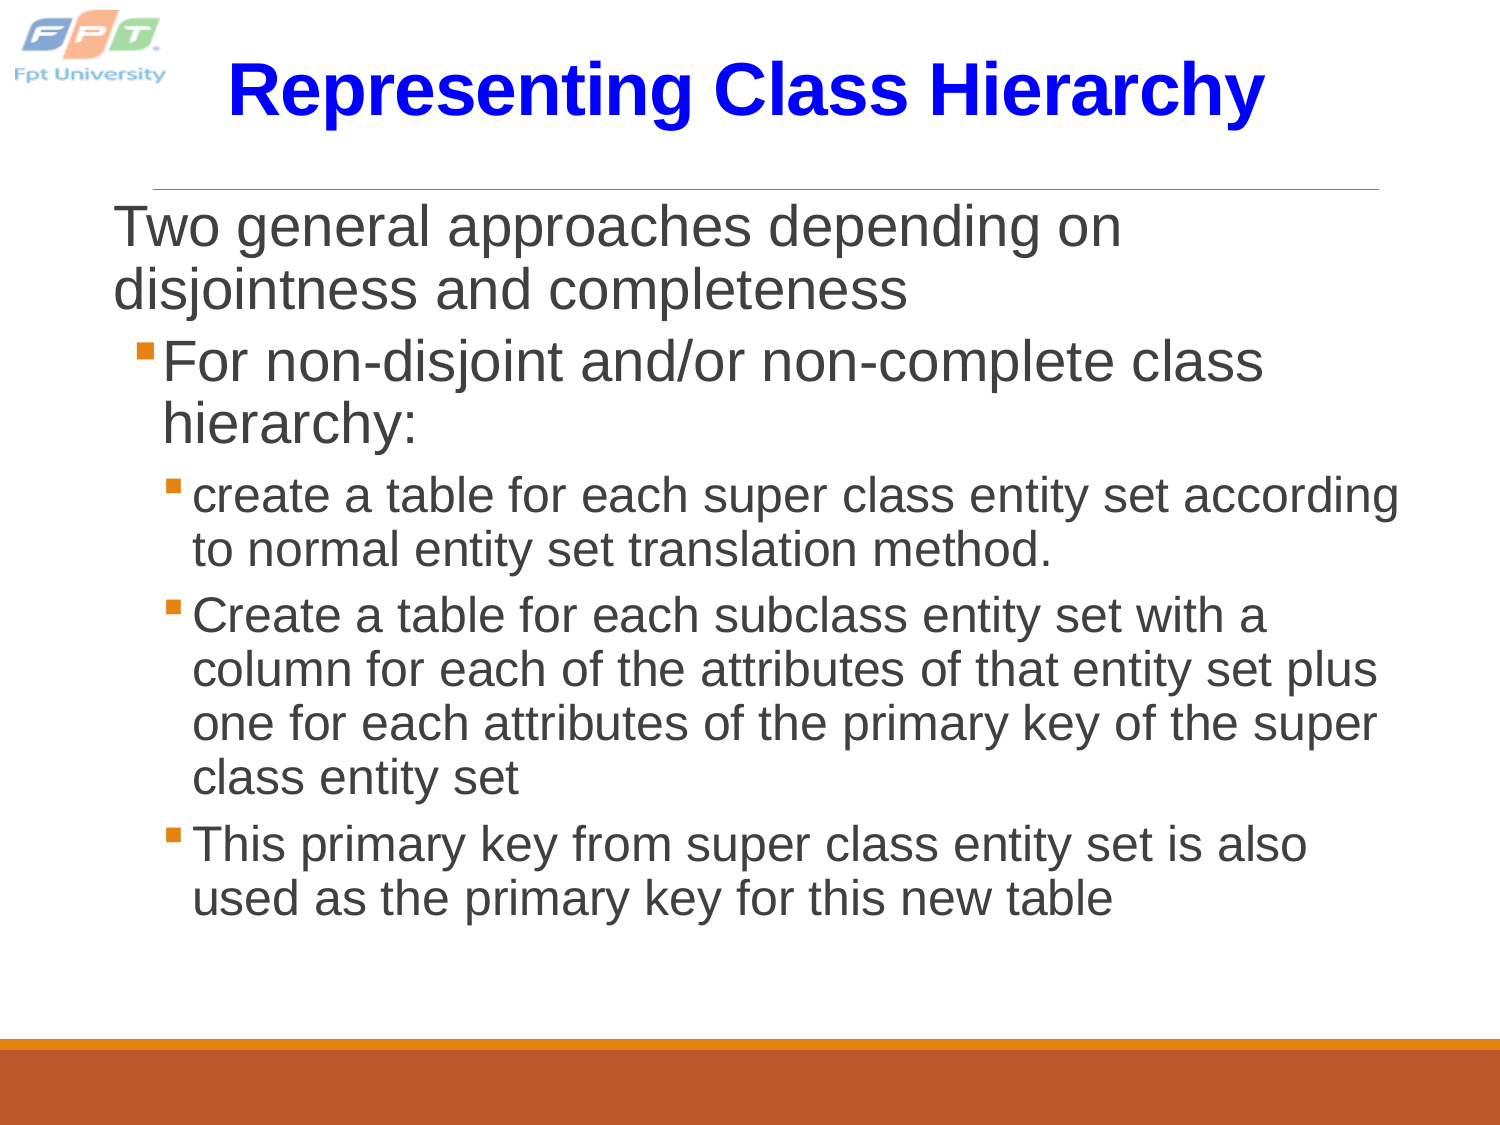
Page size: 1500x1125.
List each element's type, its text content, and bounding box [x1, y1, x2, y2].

text_box [15, 10, 166, 83]
list Two general approaches depending on disjointness and completeness For non-disjoint and/or non-complete class hierarchy: create a table for each super class entity set according to normal entity set translation method. Create a table for each subclass entity set with a column for each of the attributes of that entity set plus one for each attributes of the primary key of the super class entity set This primary key from super class entity set is also used as the primary key for this new table [99, 189, 1406, 1023]
title Representing Class Hierarchy [96, 47, 1399, 185]
